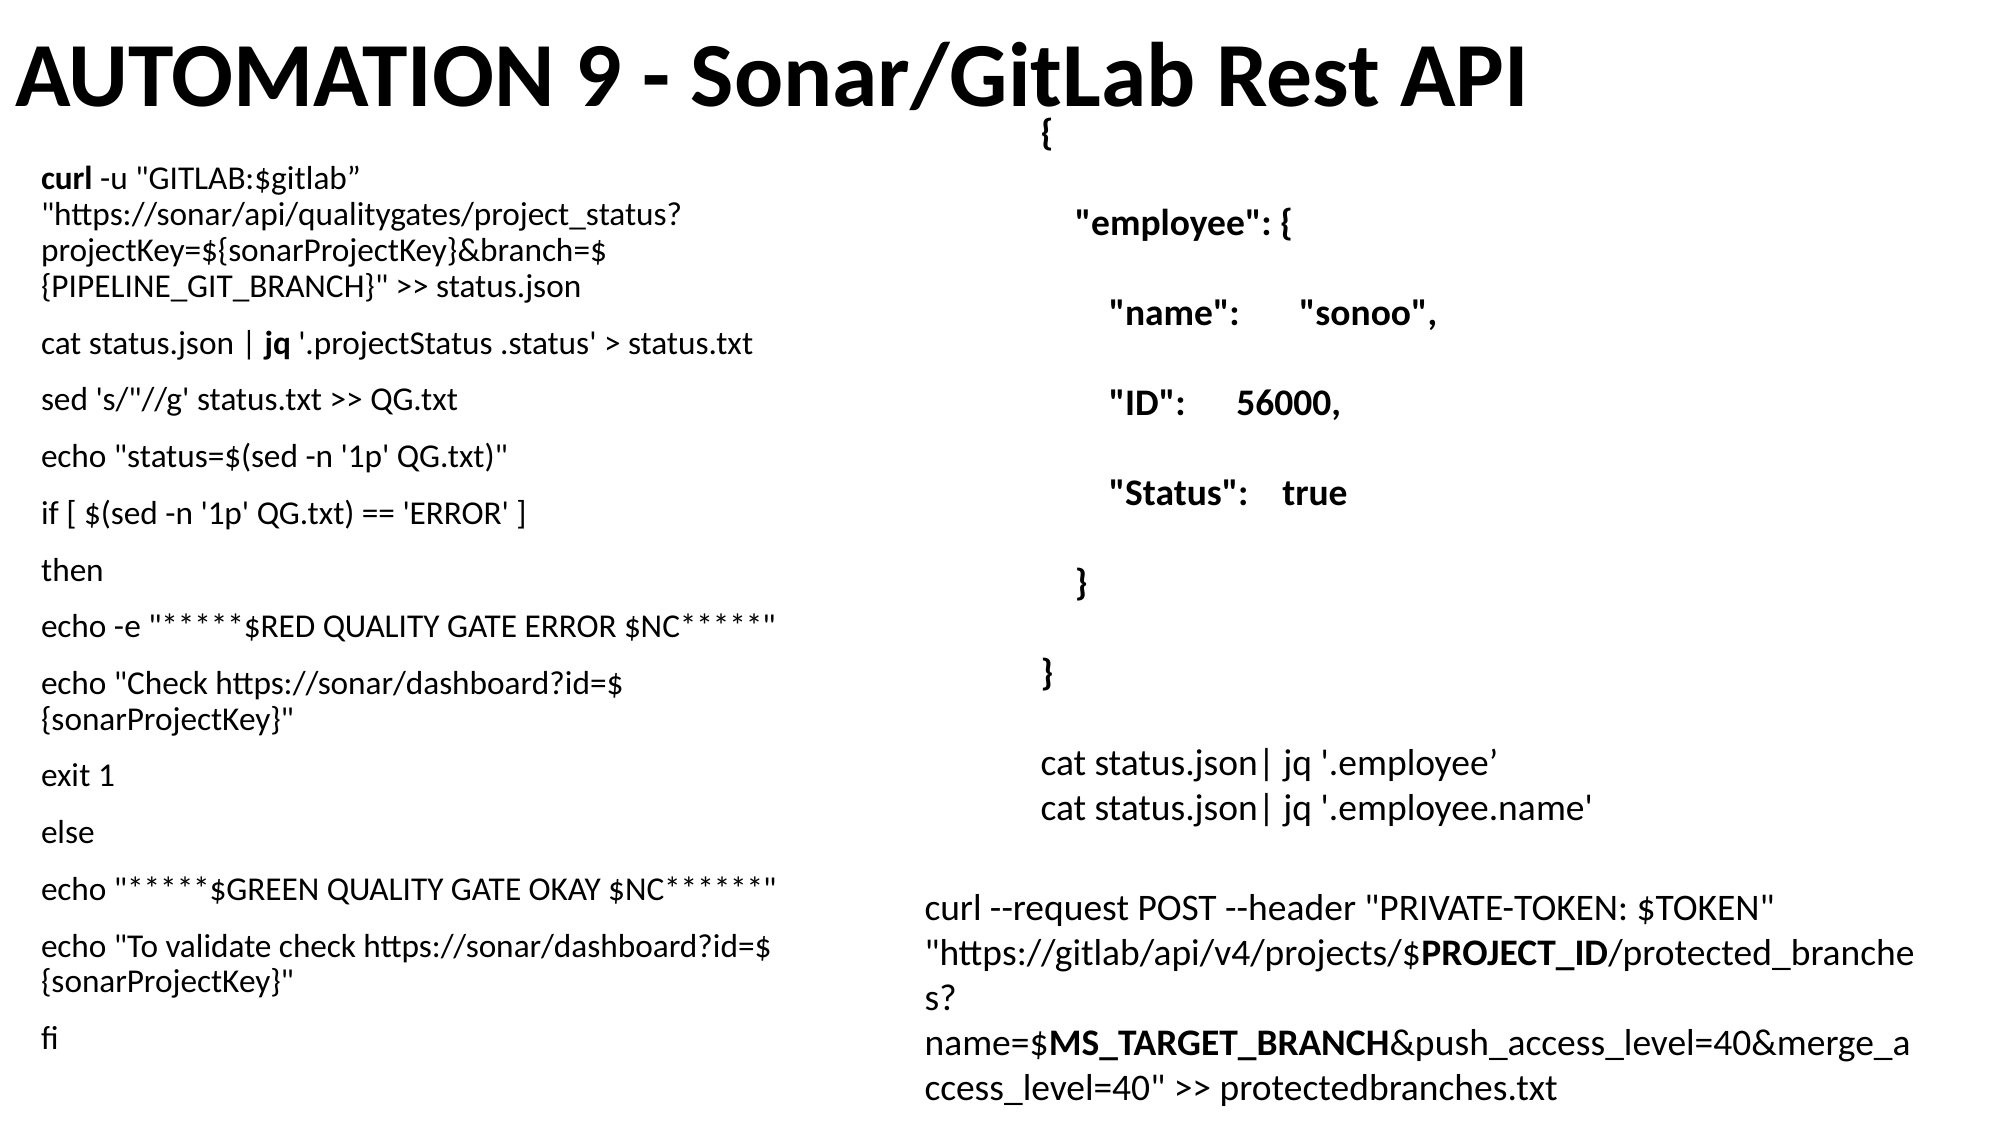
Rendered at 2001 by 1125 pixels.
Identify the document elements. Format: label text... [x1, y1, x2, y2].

text_box curl --request POST --header "PRIVATE-TOKEN: $TOKEN" "https://gitlab/api/v4/projects/$PROJECT_ID/protected_branches?name=$MS_TARGET_BRANCH&push_access_level=40&merge_access_level=40" >> protectedbranches.txt [909, 874, 1931, 1115]
list curl -u "GITLAB:$gitlab” "https://sonar/api/qualitygates/project_status?projectKey=${sonarProjectKey}&branch=${PIPELINE_GIT_BRANCH}" >> status.json cat status.json | jq '.projectStatus .status' > status.txt sed 's/"//g' status.txt >> QG.txt echo "status=$(sed -n '1p' QG.txt)" if [ $(sed -n '1p' QG.txt) == 'ERROR' ] then echo -e "*****$RED QUALITY GATE ERROR $NC*****" echo "Check https://sonar/dashboard?id=${sonarProjectKey}" exit 1 else echo "*****$GREEN QUALITY GATE OKAY $NC******" echo "To validate check https://sonar/dashboard?id=${sonarProjectKey}" fi [25, 153, 824, 1116]
text_box { "employee": { "name": "sonoo", "ID": 56000, "Status": true } } cat status.json| jq '.employee’ cat status.json| jq '.employee.name' [1025, 100, 2000, 836]
title AUTOMATION 9 - Sonar/GitLab Rest API [0, 0, 1725, 154]
